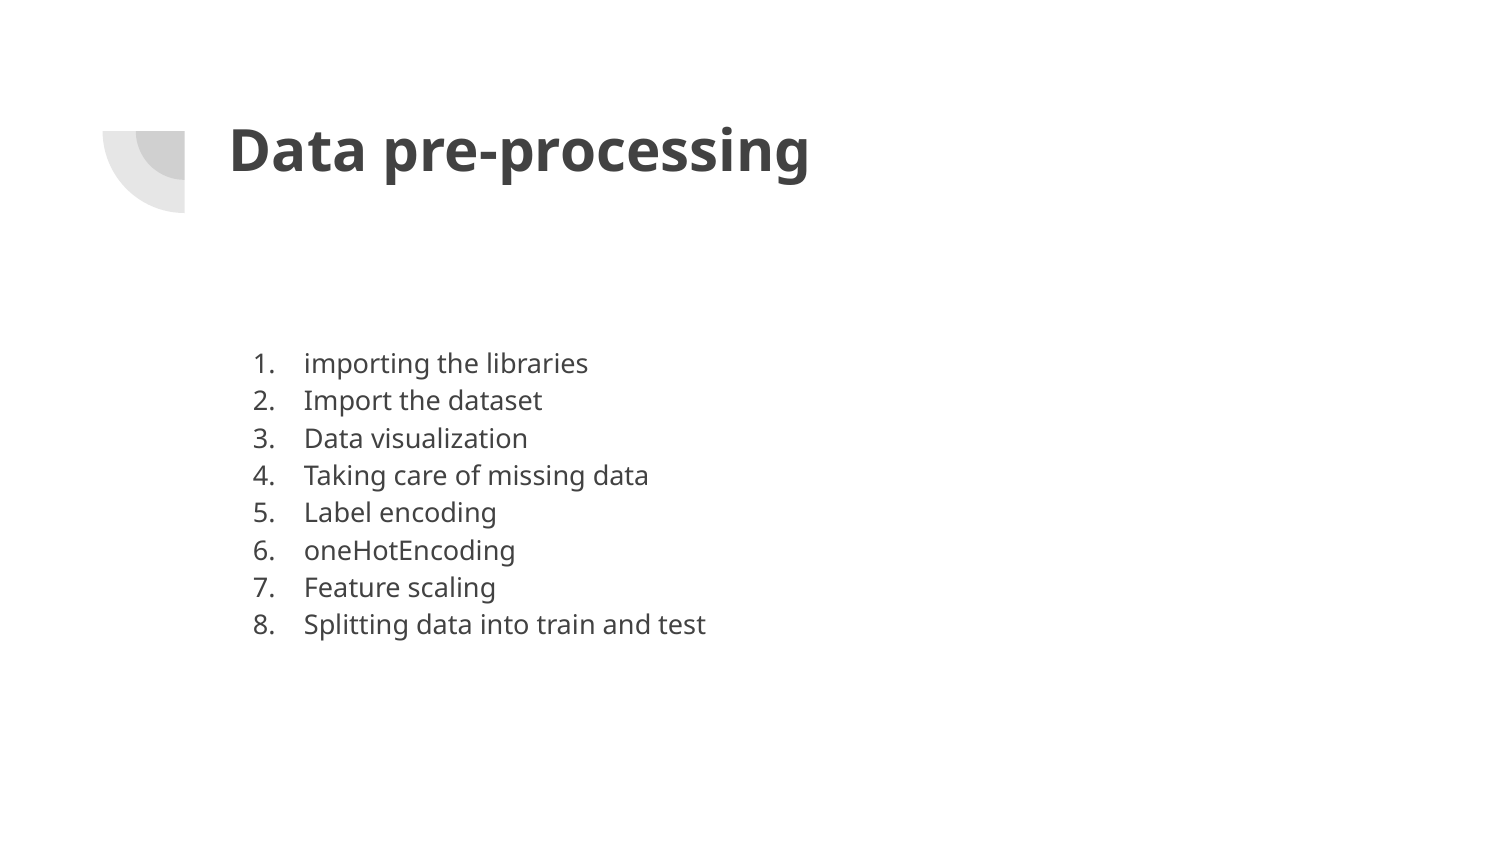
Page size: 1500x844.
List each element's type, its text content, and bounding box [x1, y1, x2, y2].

title Data pre-processing [213, 98, 1368, 263]
list importing the libraries Import the dataset Data visualization Taking care of missing data Label encoding oneHotEncoding Feature scaling Splitting data into train and test [213, 326, 1368, 744]
